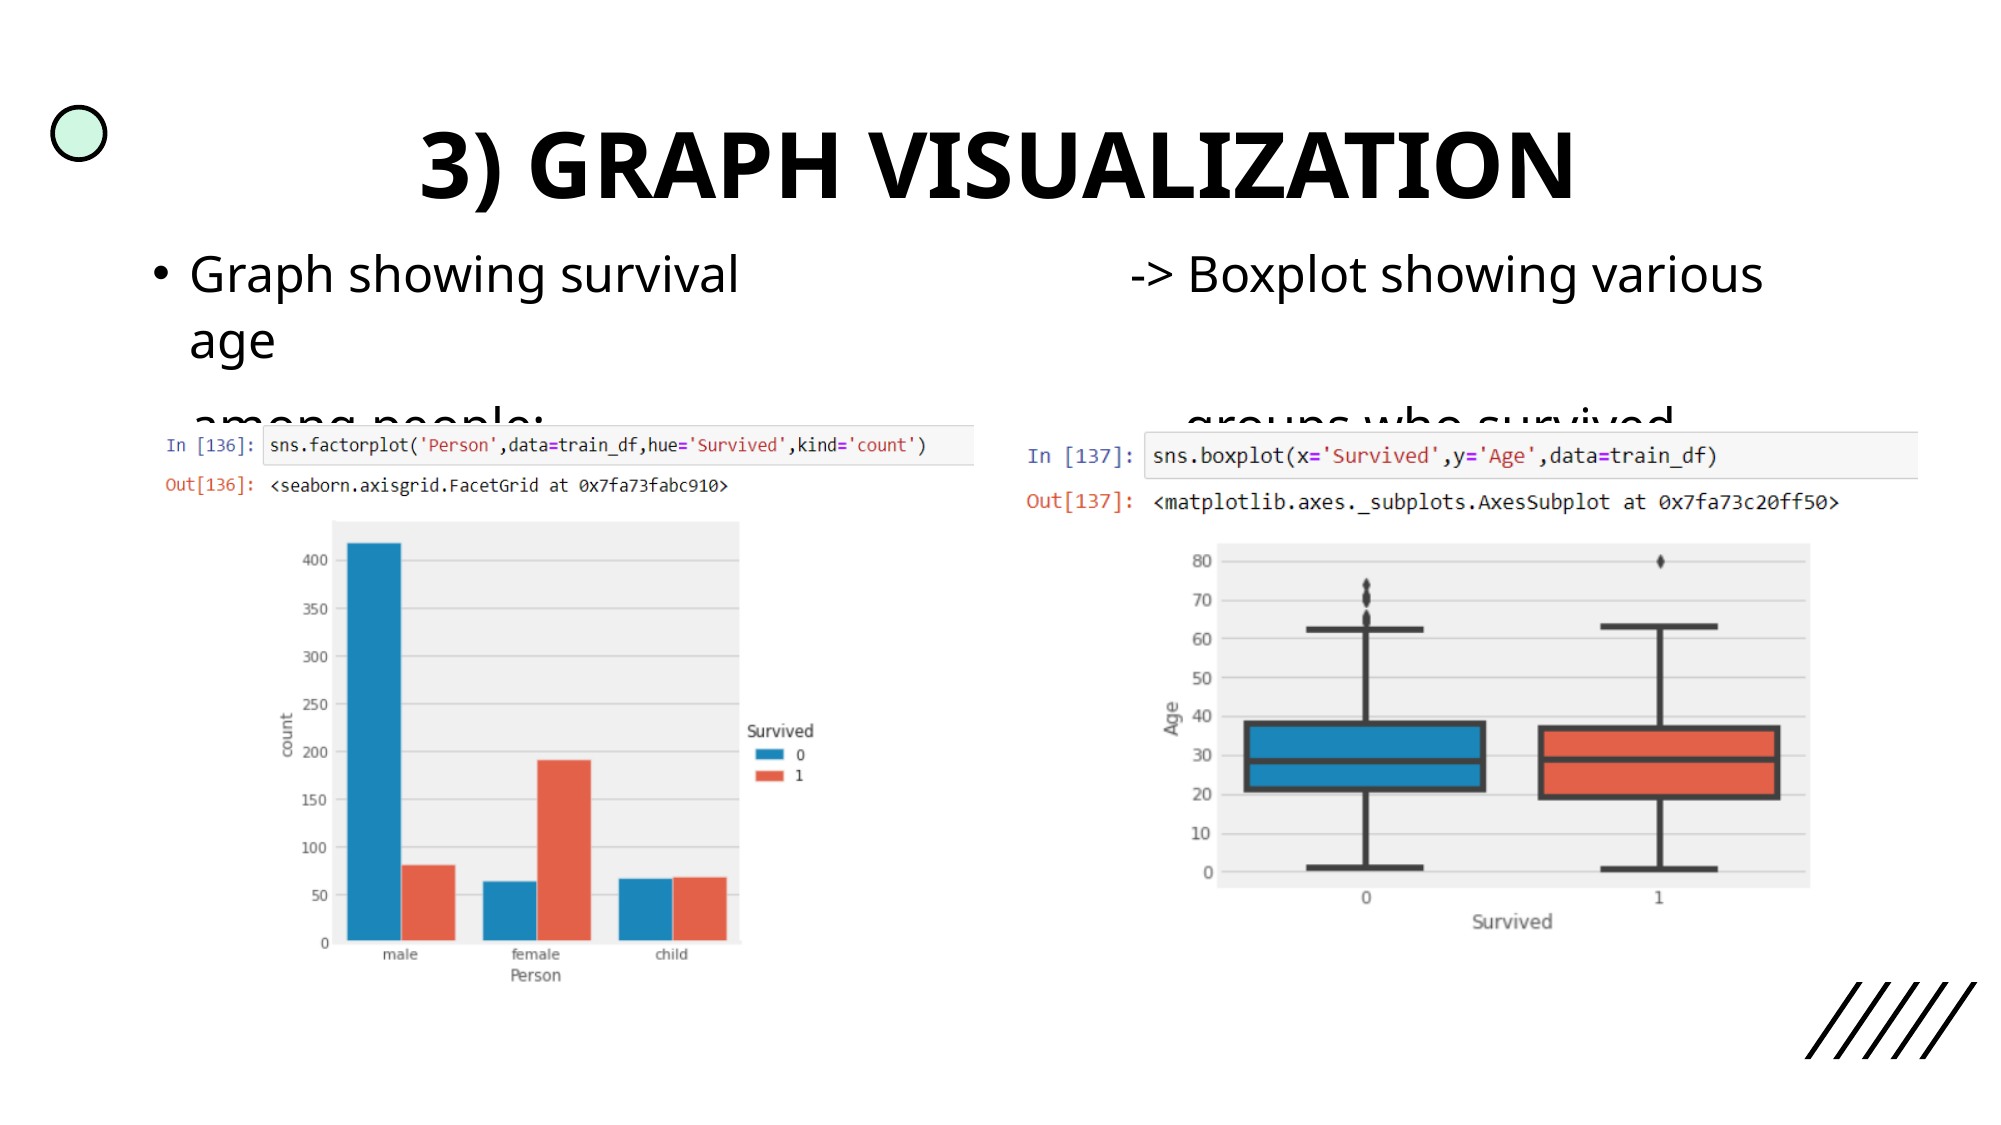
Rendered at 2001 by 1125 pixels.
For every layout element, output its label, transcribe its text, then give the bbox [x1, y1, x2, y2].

list Graph showing survival -> Boxplot showing various age among people:- groups who survived [137, 228, 1863, 1014]
picture [1014, 423, 1918, 953]
title 3) GRAPH VISUALIZATION [137, 59, 1863, 228]
picture [149, 423, 974, 998]
